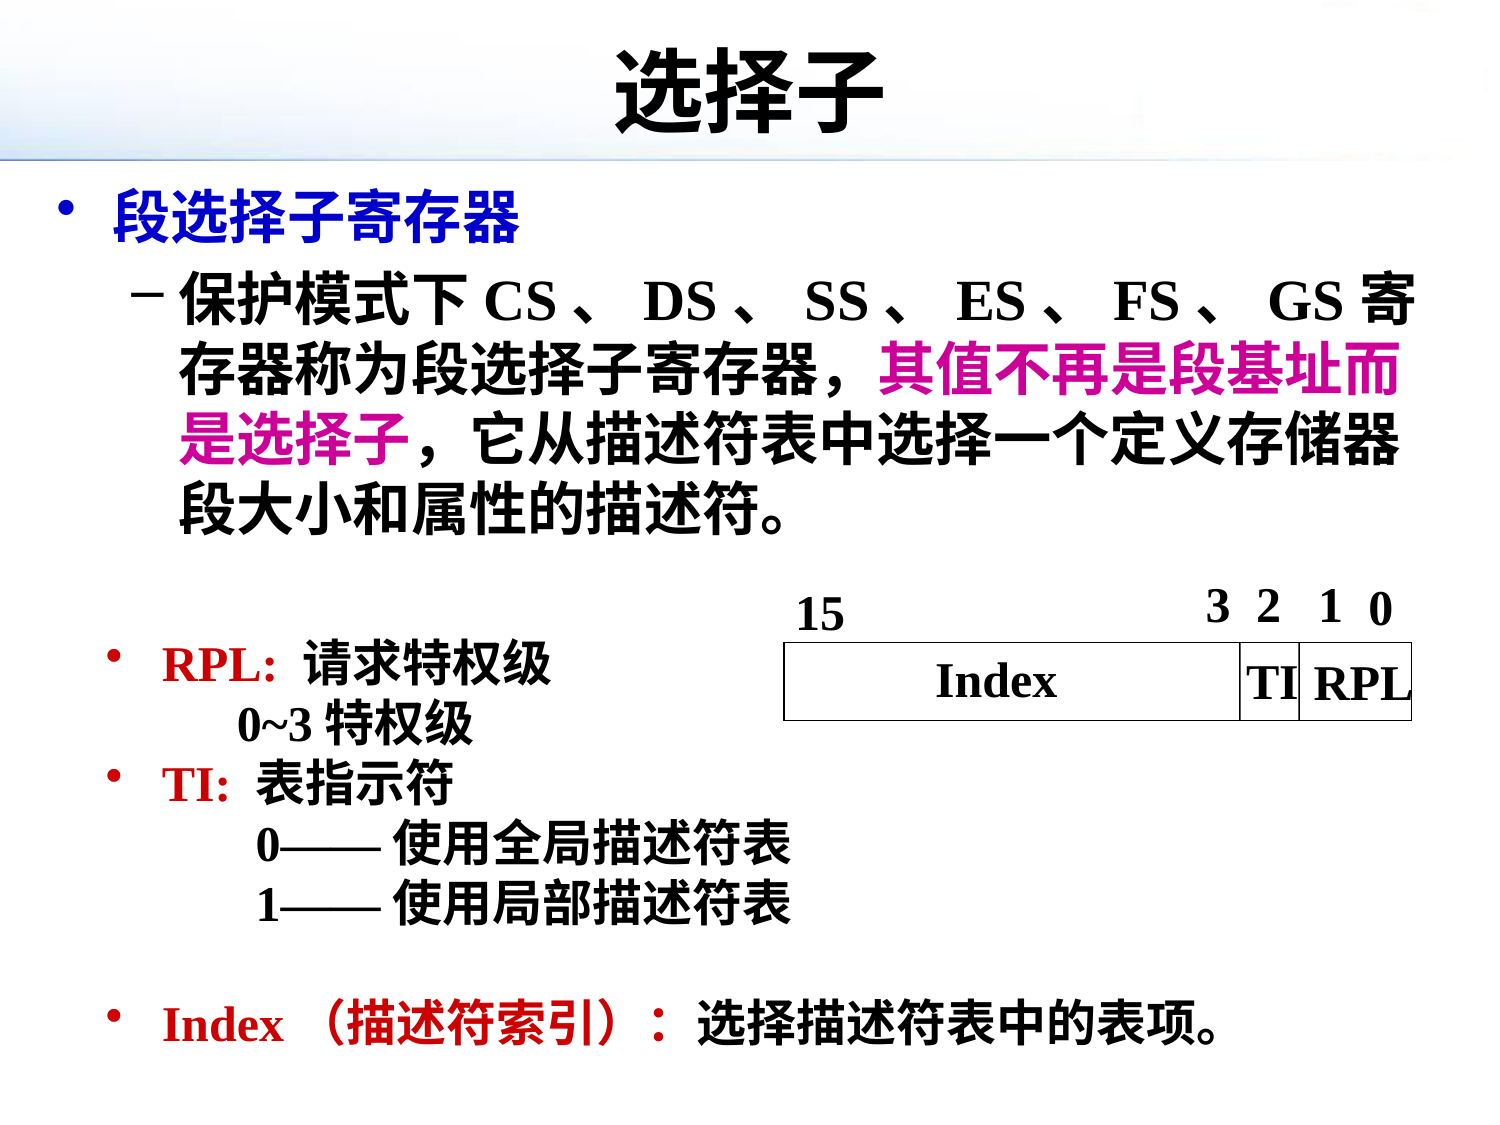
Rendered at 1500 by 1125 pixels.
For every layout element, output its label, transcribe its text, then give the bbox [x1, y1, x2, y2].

picture [0, 0, 1500, 161]
title 选择子 [29, 31, 1471, 147]
list 段选择子寄存器 保护模式下CS、DS、SS、ES、FS、GS寄存器称为段选择子寄存器，其值不再是段基址而是选择子，它从描述符表中选择一个定义存储器段大小和属性的描述符。 [41, 172, 1459, 551]
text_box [88, 564, 1436, 1064]
